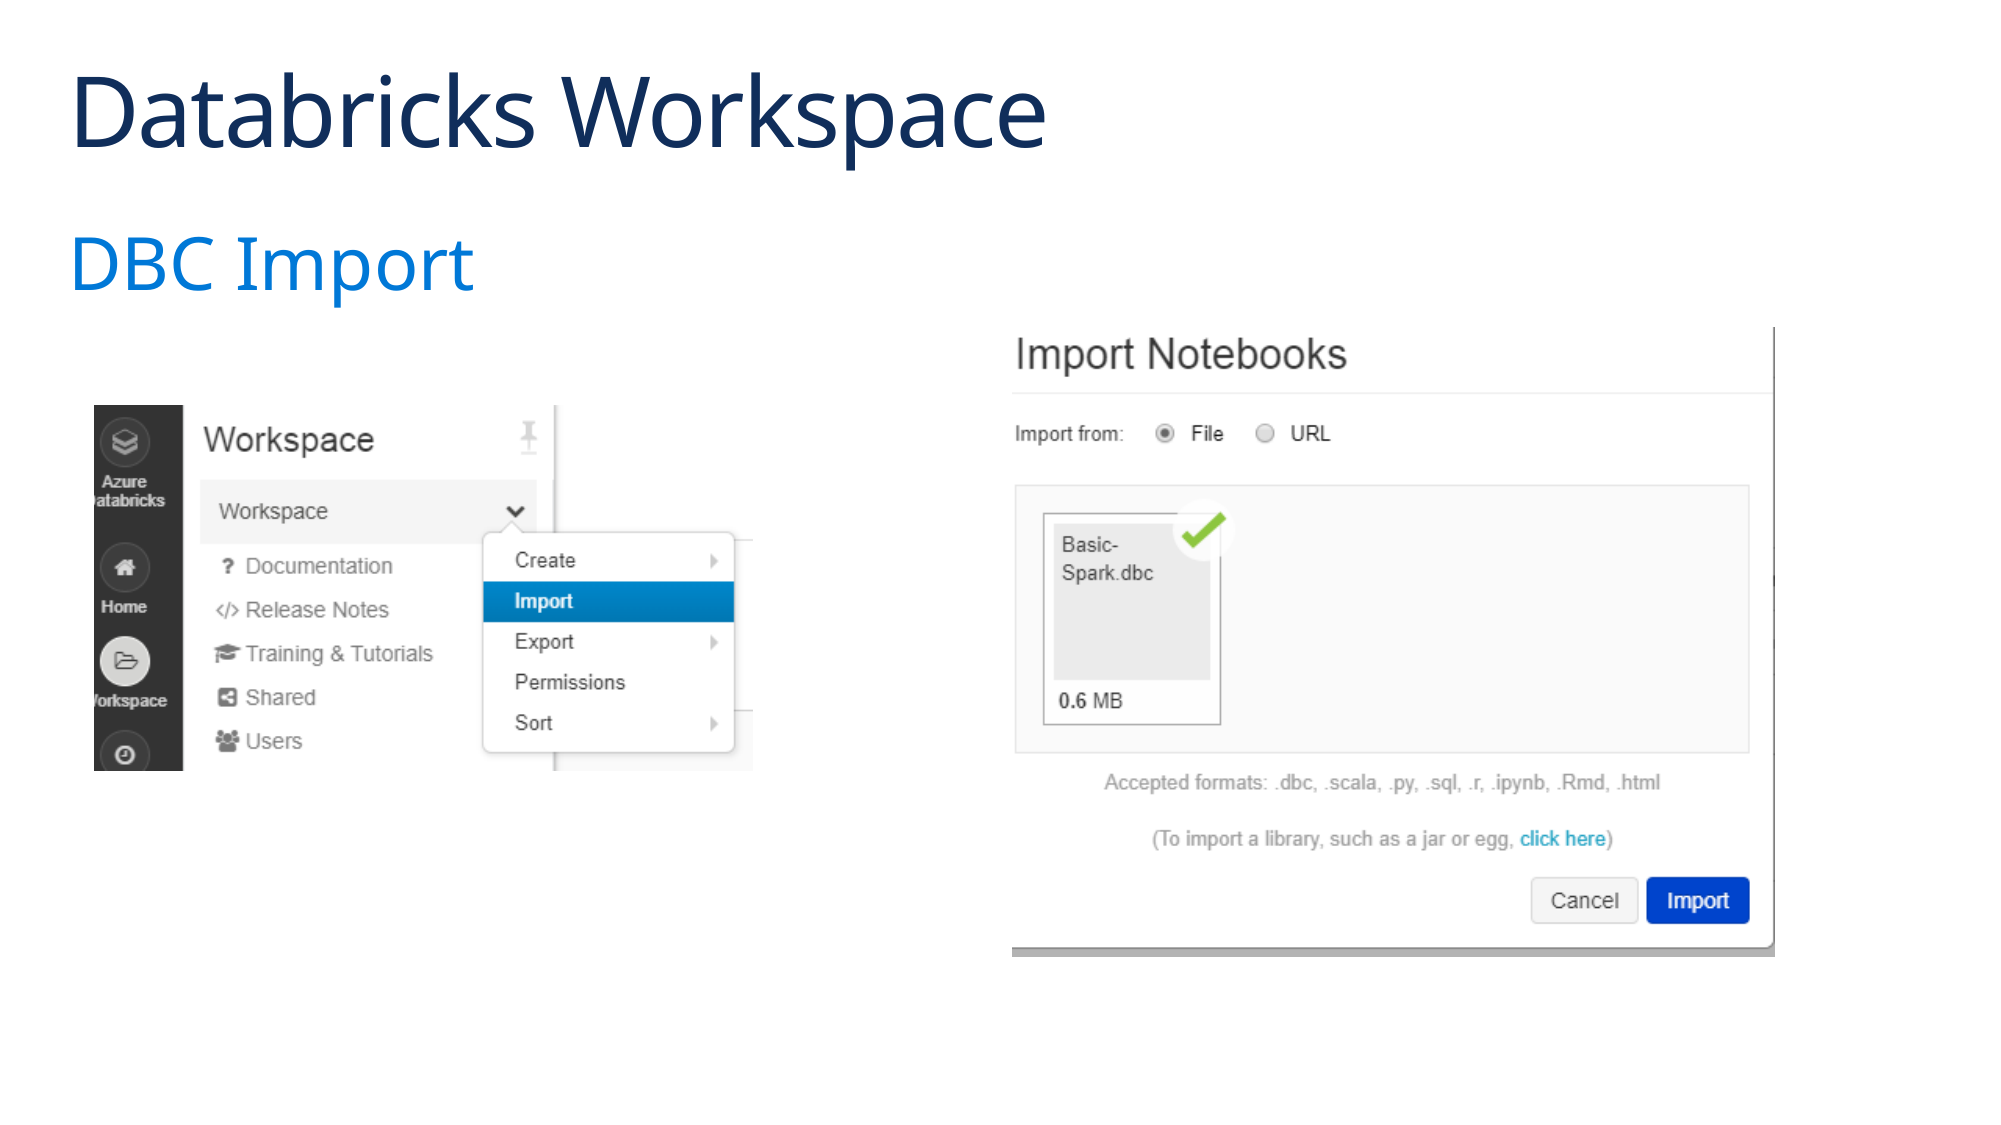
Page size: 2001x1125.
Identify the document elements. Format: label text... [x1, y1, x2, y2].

picture [94, 405, 753, 772]
picture [1011, 327, 1775, 958]
list DBC Import [44, 212, 1955, 323]
title Databricks Workspace [44, 47, 1957, 196]
